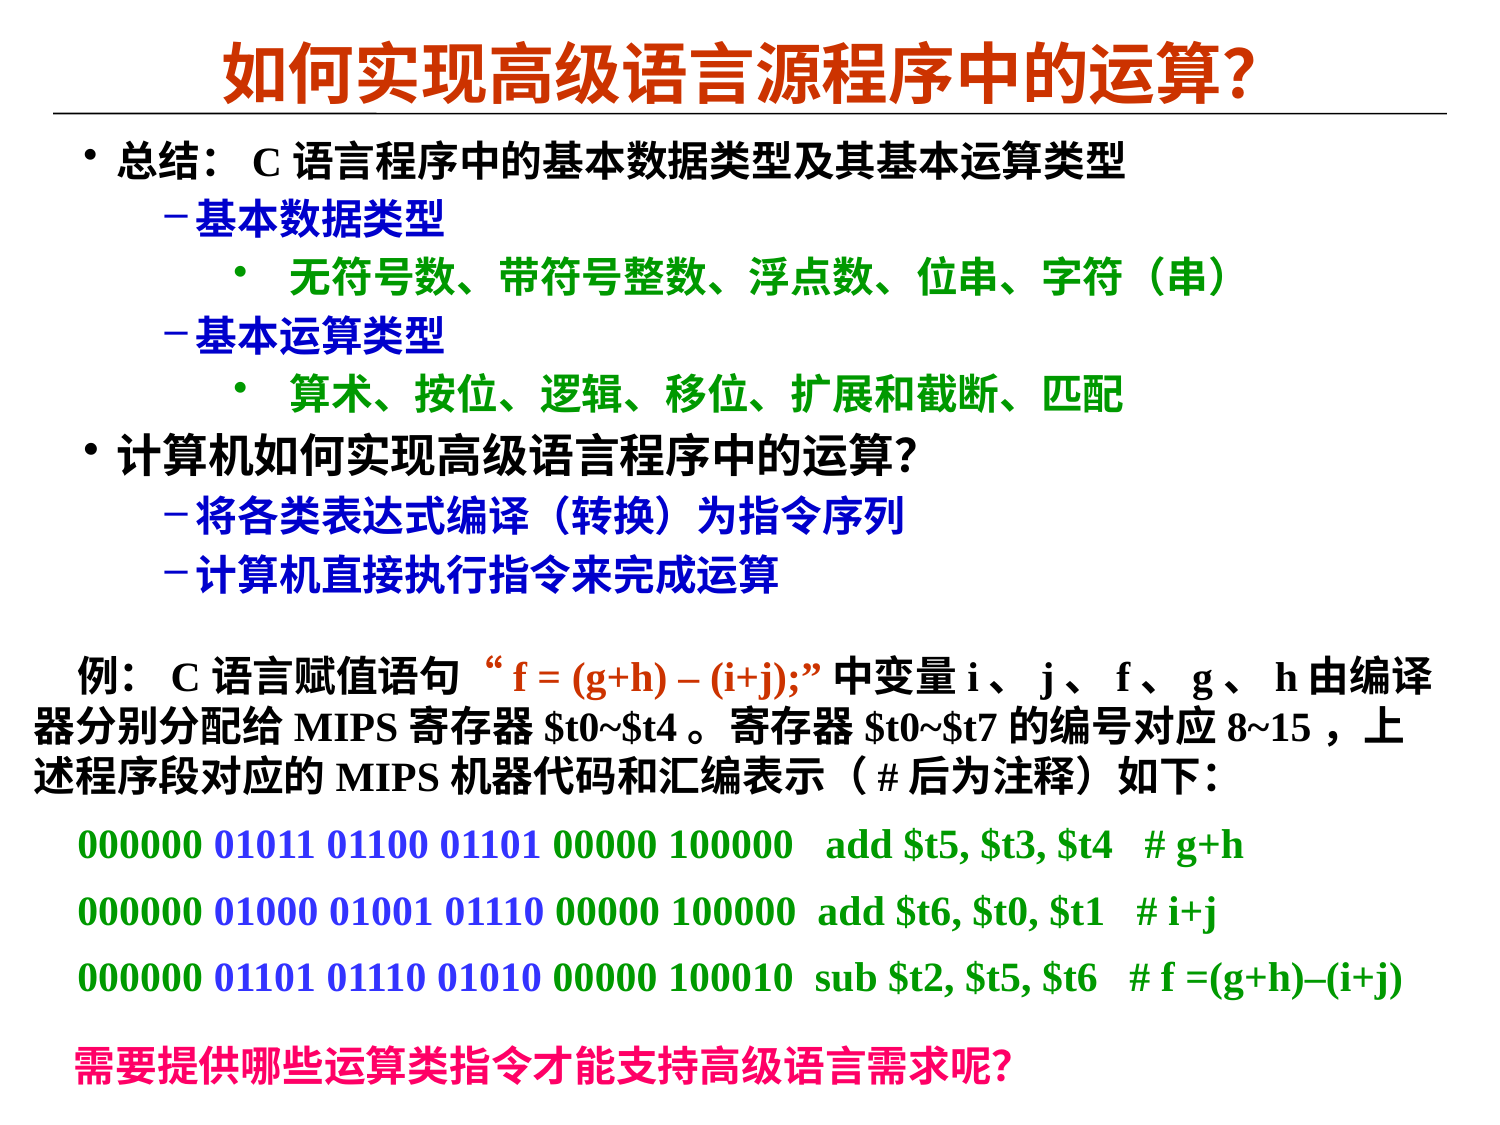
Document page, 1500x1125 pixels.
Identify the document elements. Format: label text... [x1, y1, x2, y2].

text_box 需要提供哪些运算类指令才能支持高级语言需求呢？ [10, 1032, 1447, 1098]
text_box 例：C语言赋值语句“f = (g+h) – (i+j);”中变量i、j、f、g、h由编译器分别分配给MIPS寄存器$t0~$t4。寄存器$t0~$t7的编号对应8~15，上述程序段对应的MIPS机器代码和汇编表示（#后为注释）如下： 000000 01011 01100 01101 00000 100000 add $t5, $t3, $t4 # g+h 000000 01000 01001 01110 00000 100000 add $t6, $t0, $t1 # i+j 000000 01101 01110 01010 00000 100010 sub $t2, $t5, $t6 # f =(g+h)–(i+j) [18, 642, 1449, 1008]
title 如何实现高级语言源程序中的运算？ [182, 27, 1328, 129]
list 总结：C语言程序中的基本数据类型及其基本运算类型 基本数据类型 无符号数、带符号整数、浮点数、位串、字符（串） 基本运算类型 算术、按位、逻辑、移位、扩展和截断、匹配 计算机如何实现高级语言程序中的运算？ 将各类表达式编译（转换）为指令序列 计算机直接执行指令来完成运算 [72, 129, 1417, 642]
